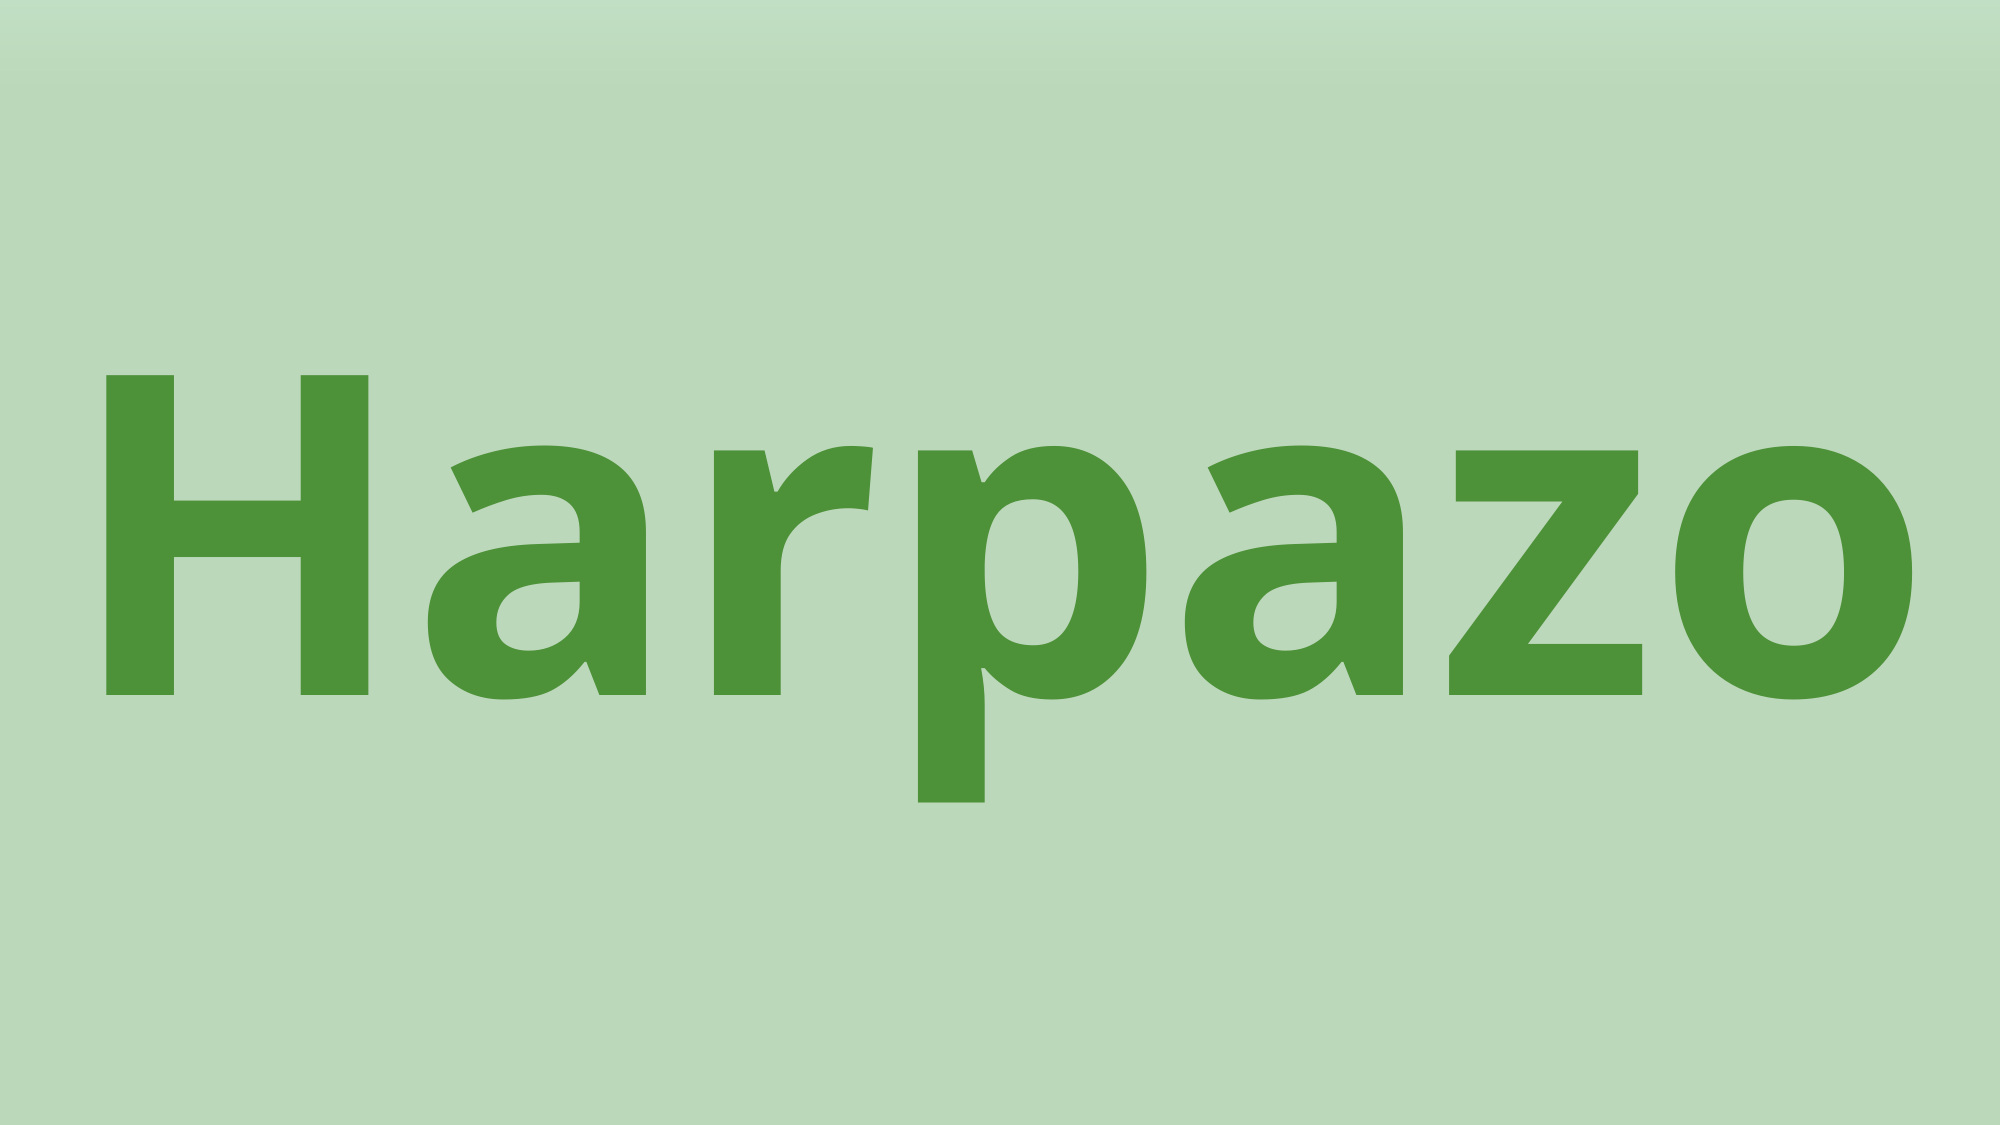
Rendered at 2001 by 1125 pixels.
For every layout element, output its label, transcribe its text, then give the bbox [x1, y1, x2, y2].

title Harpazo [17, 325, 1983, 800]
